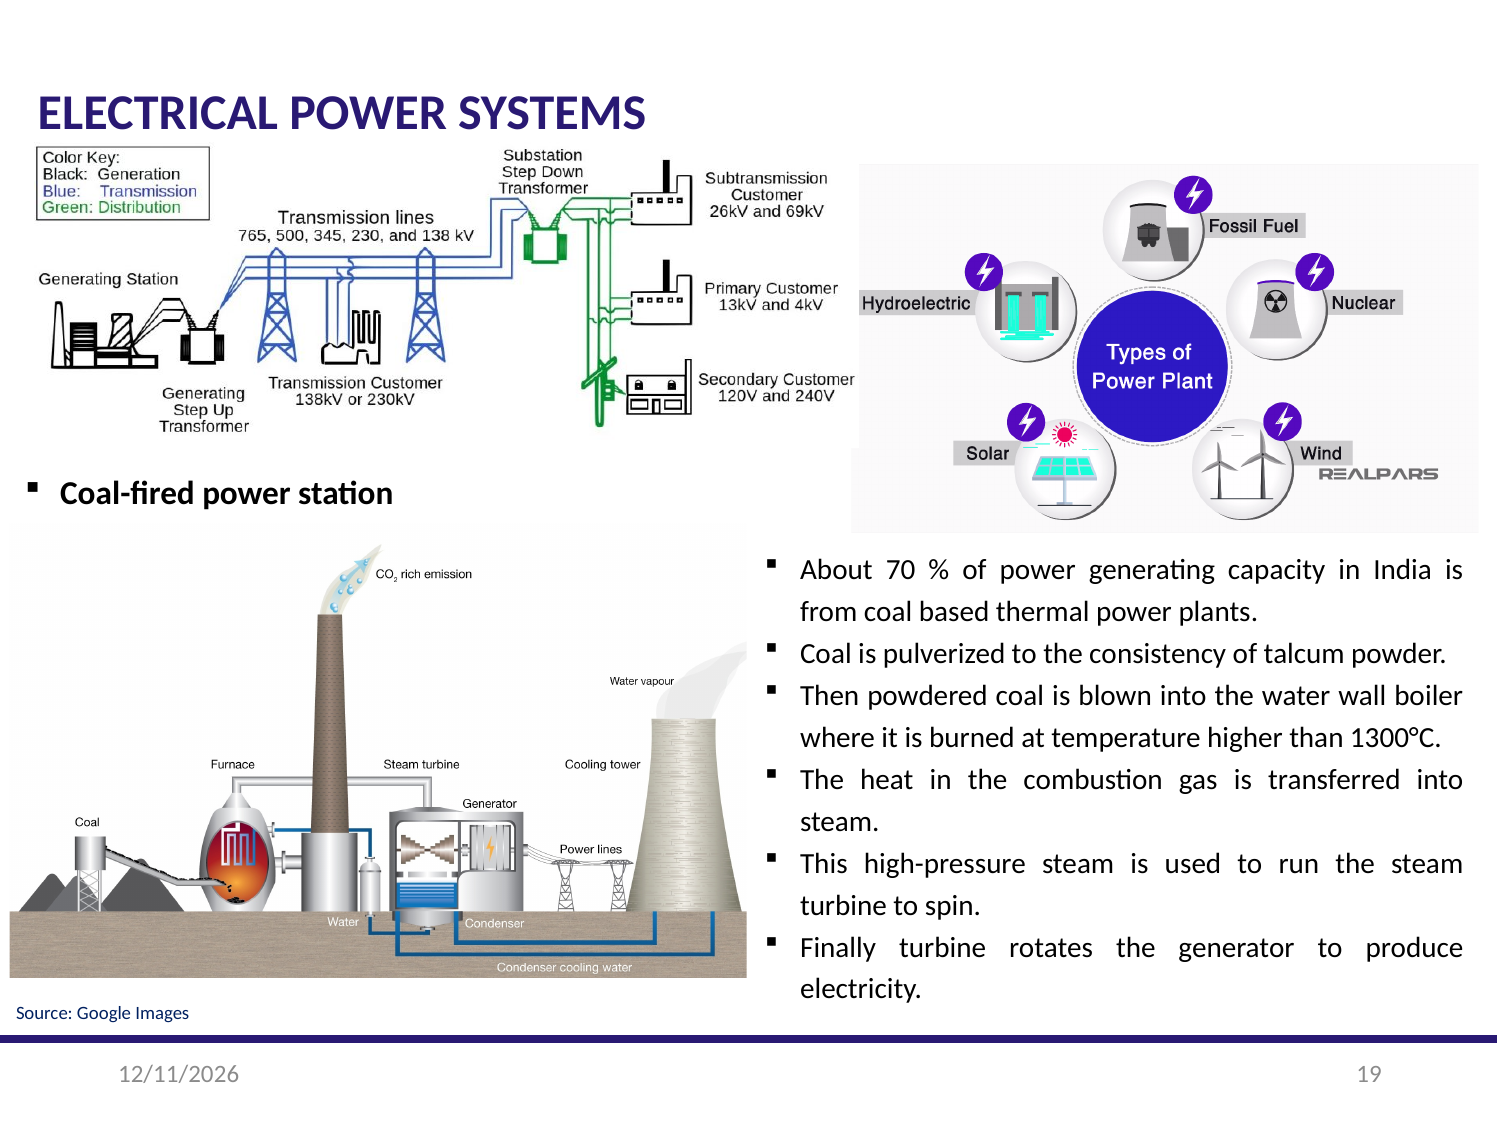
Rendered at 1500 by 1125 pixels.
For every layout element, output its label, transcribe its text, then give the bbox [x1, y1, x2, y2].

picture [9, 523, 747, 978]
text_box About 70 % of power generating capacity in India is from coal based thermal power plants. Coal is pulverized to the consistency of talcum powder. Then powdered coal is blown into the water wall boiler where it is burned at temperature higher than 1300°C. The heat in the combustion gas is transferred into steam. This high-pressure steam is used to run the steam turbine to spin. Finally turbine rotates the generator to produce electricity. [750, 536, 1479, 1013]
slide_number 19 [1059, 1043, 1397, 1103]
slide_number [103, 1043, 441, 1103]
picture [33, 142, 1479, 533]
text_box ELECTRICAL POWER SYSTEMS [22, 72, 920, 148]
text_box Coal-fired power station [10, 464, 562, 519]
text_box Source: Google Images [1, 993, 205, 1031]
